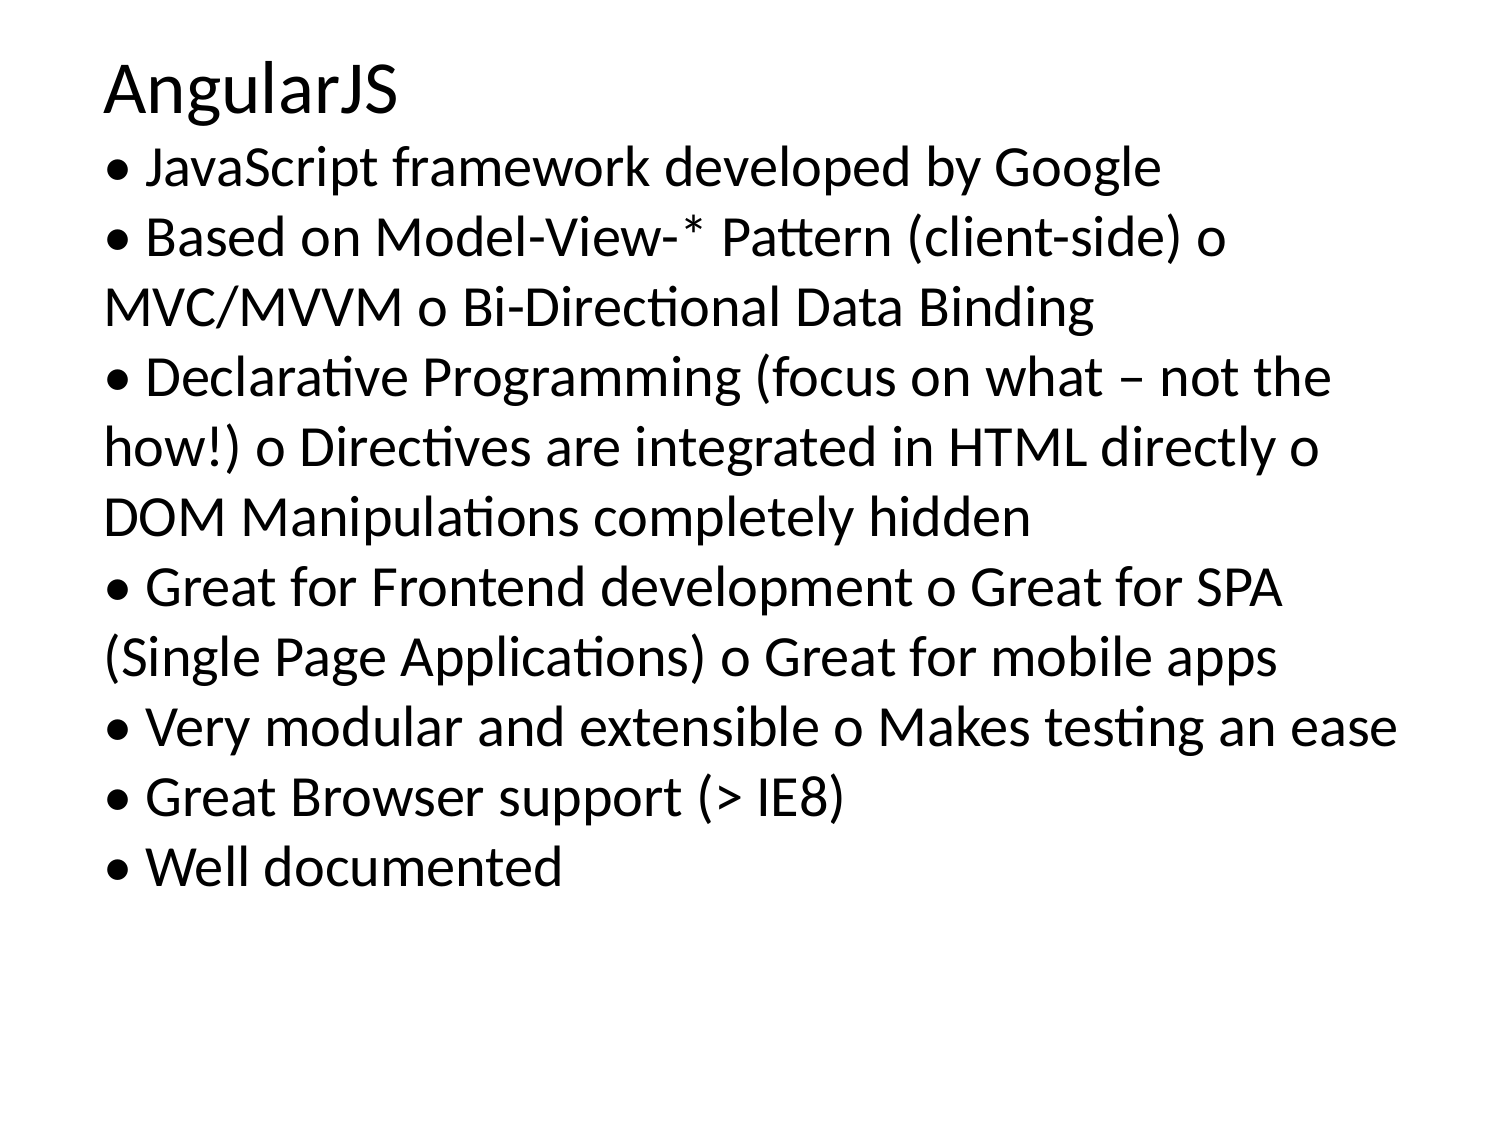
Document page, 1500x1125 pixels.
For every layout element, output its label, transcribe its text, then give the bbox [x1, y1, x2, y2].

text_box AngularJS • JavaScript framework developed by Google • Based on Model-View-* Pattern (client-side) o MVC/MVVM o Bi-Directional Data Binding • Declarative Programming (focus on what – not the how!) o Directives are integrated in HTML directly o DOM Manipulations completely hidden • Great for Frontend development o Great for SPA (Single Page Applications) o Great for mobile apps • Very modular and extensible o Makes testing an ease • Great Browser support (> IE8) • Well documented [88, 30, 1447, 906]
